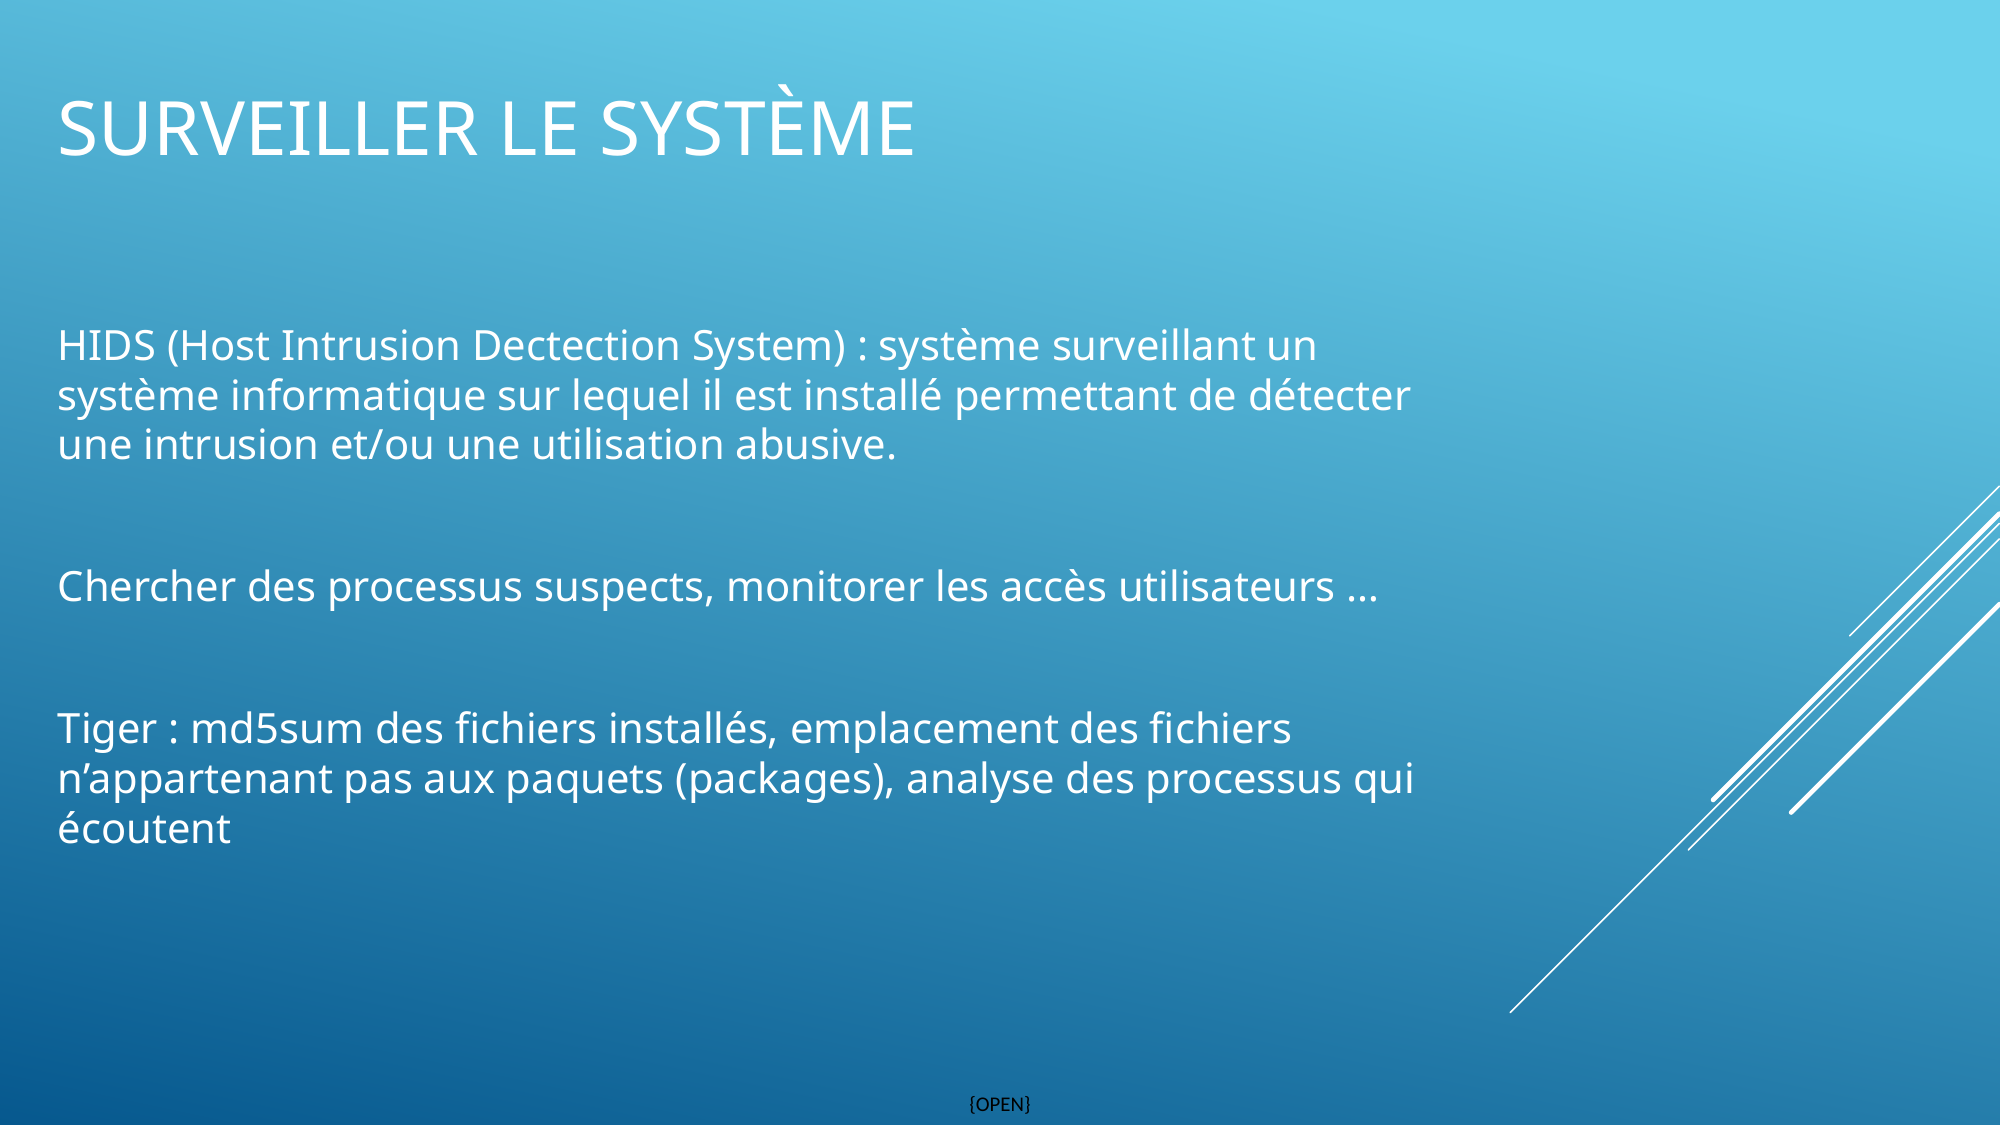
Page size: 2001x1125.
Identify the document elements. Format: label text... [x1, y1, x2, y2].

title Surveiller le système [42, 1, 1443, 249]
list HIDS (Host Intrusion Dectection System) : système surveillant un système informatique sur lequel il est installé permettant de détecter une intrusion et/ou une utilisation abusive. Chercher des processus suspects, monitorer les accès utilisateurs … Tiger : md5sum des fichiers installés, emplacement des fichiers n’appartenant pas aux paquets (packages), analyse des processus qui écoutent [42, 324, 1443, 918]
